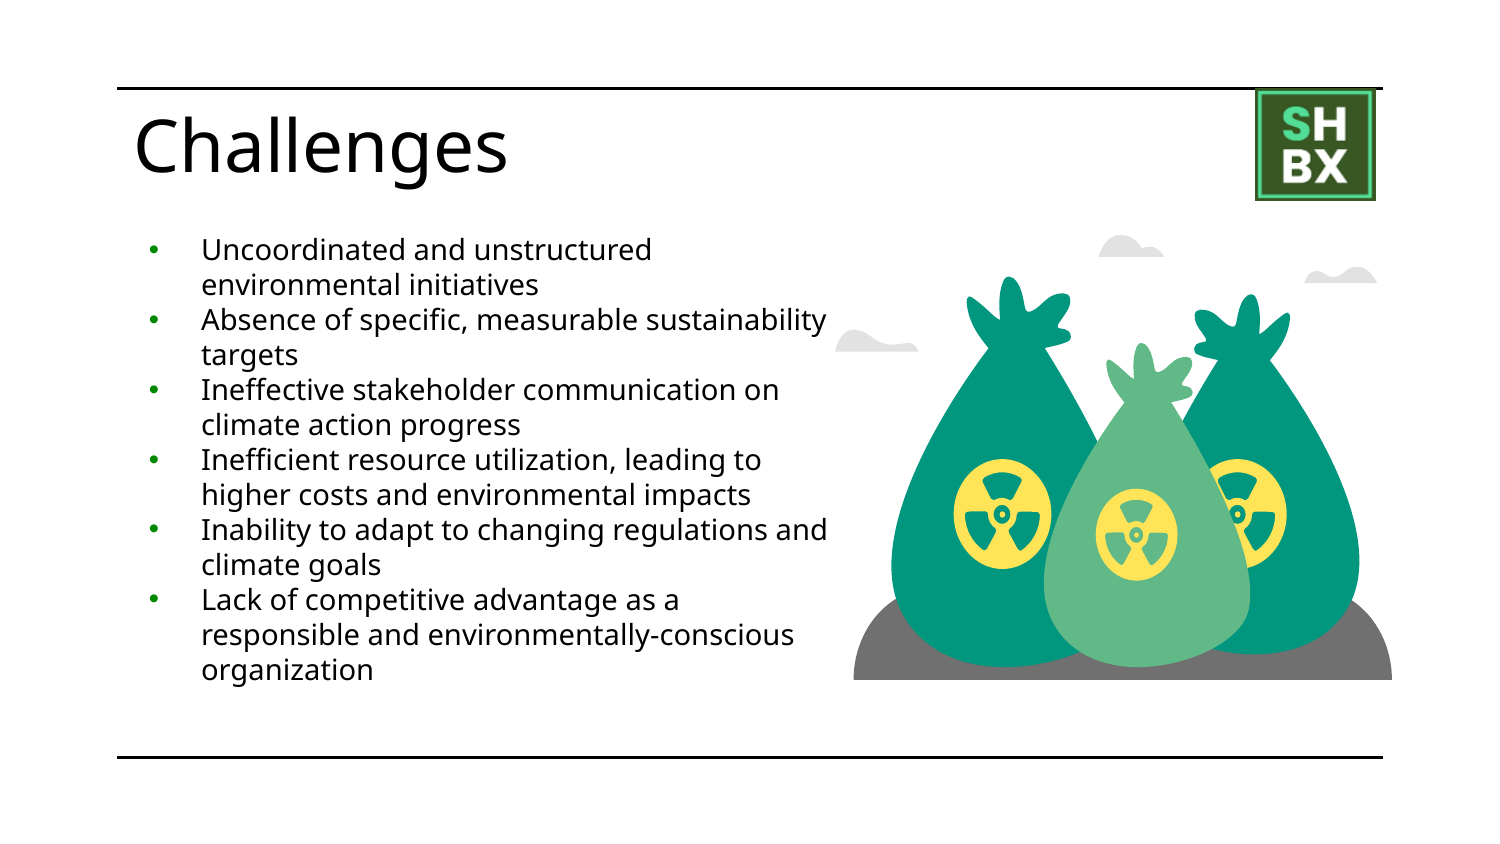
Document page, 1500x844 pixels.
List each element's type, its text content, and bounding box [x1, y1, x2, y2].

title Challenges [118, 99, 1250, 174]
picture [1255, 88, 1376, 201]
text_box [834, 234, 1395, 681]
subtitle Uncoordinated and unstructured environmental initiatives Absence of specific, measurable sustainability targets Ineffective stakeholder communication on climate action progress Inefficient resource utilization, leading to higher costs and environmental impacts Inability to adapt to changing regulations and climate goals Lack of competitive advantage as a responsible and environmentally-conscious organization [111, 216, 852, 770]
